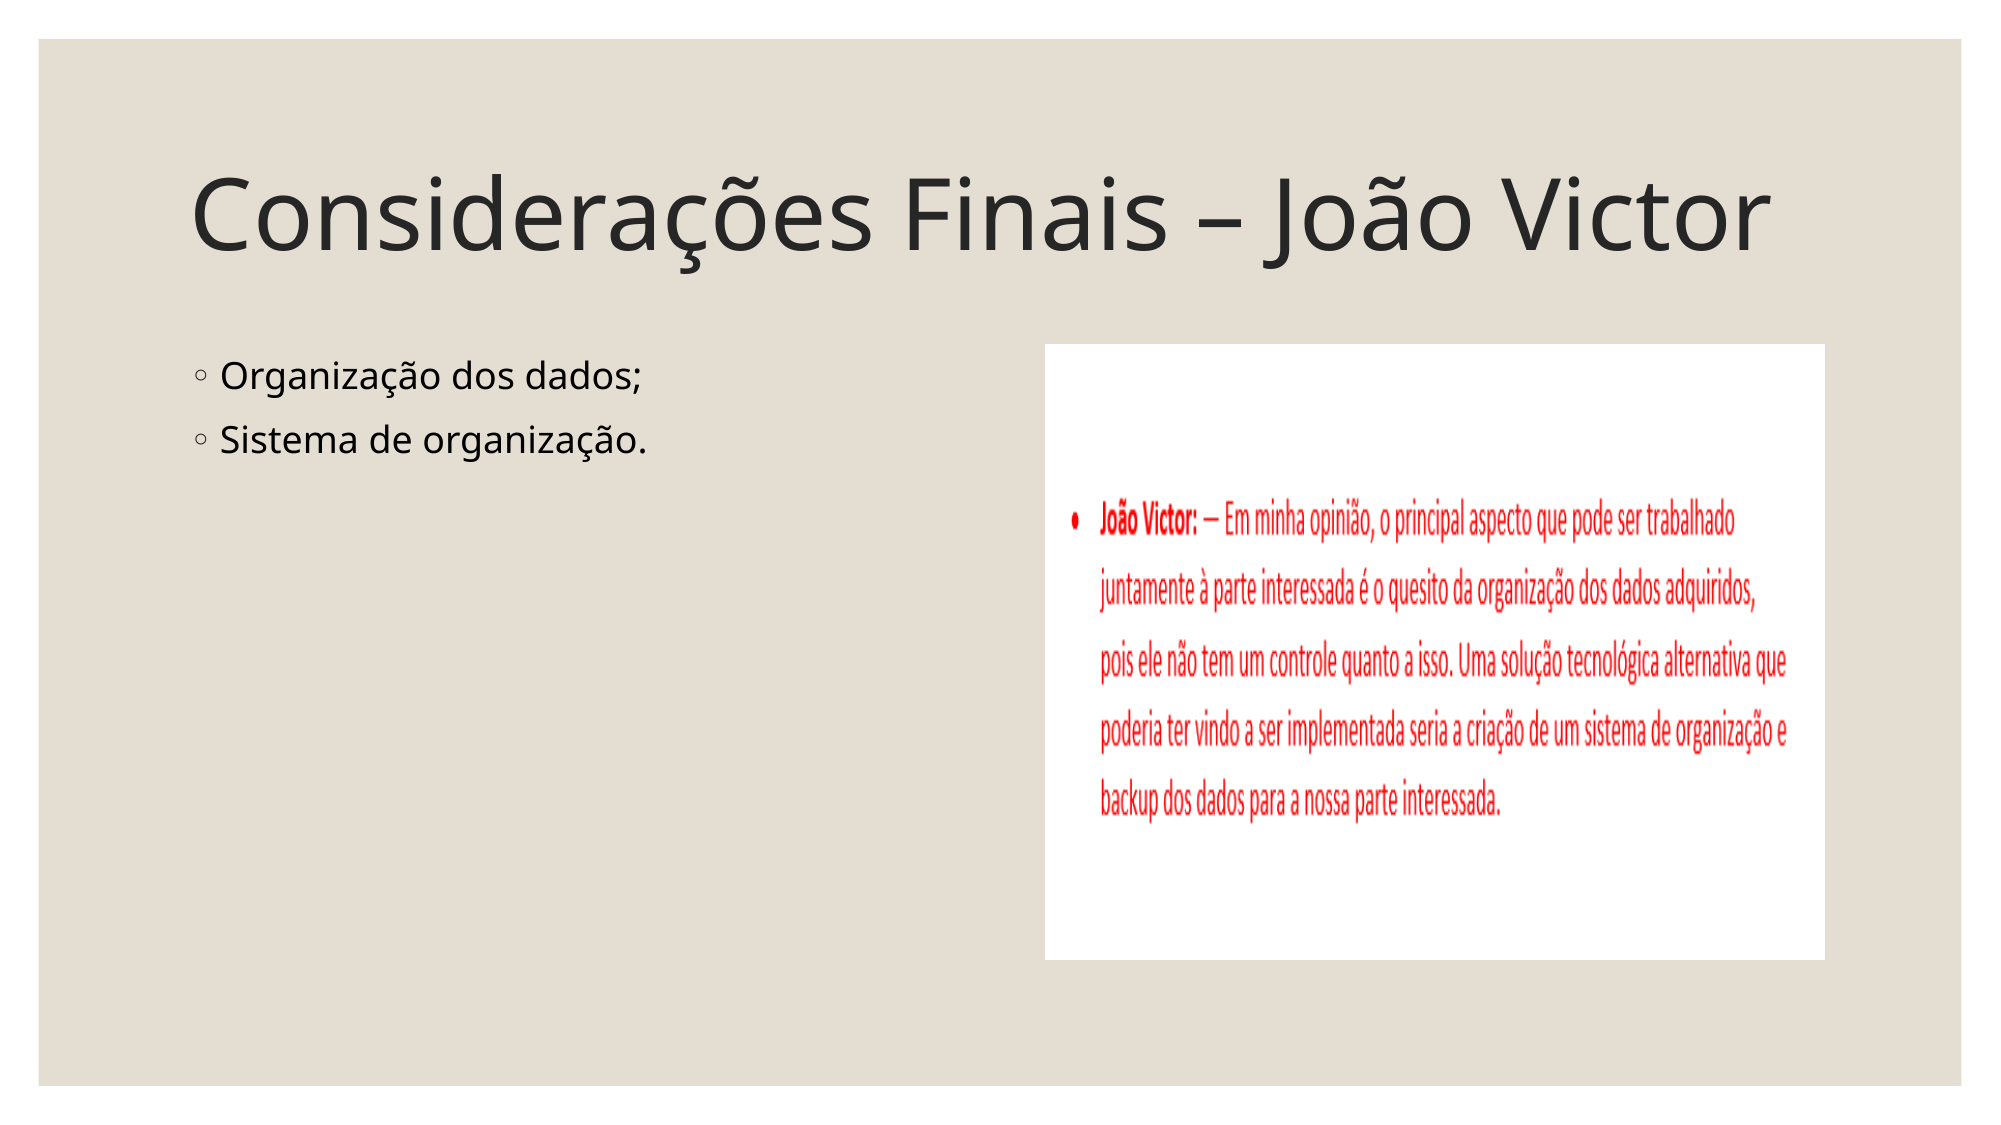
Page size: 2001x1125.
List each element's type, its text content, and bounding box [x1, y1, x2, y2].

title Considerações Finais – João Victor [174, 105, 1825, 331]
list Organização dos dados; Sistema de organização. [174, 345, 955, 960]
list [1045, 344, 1825, 960]
